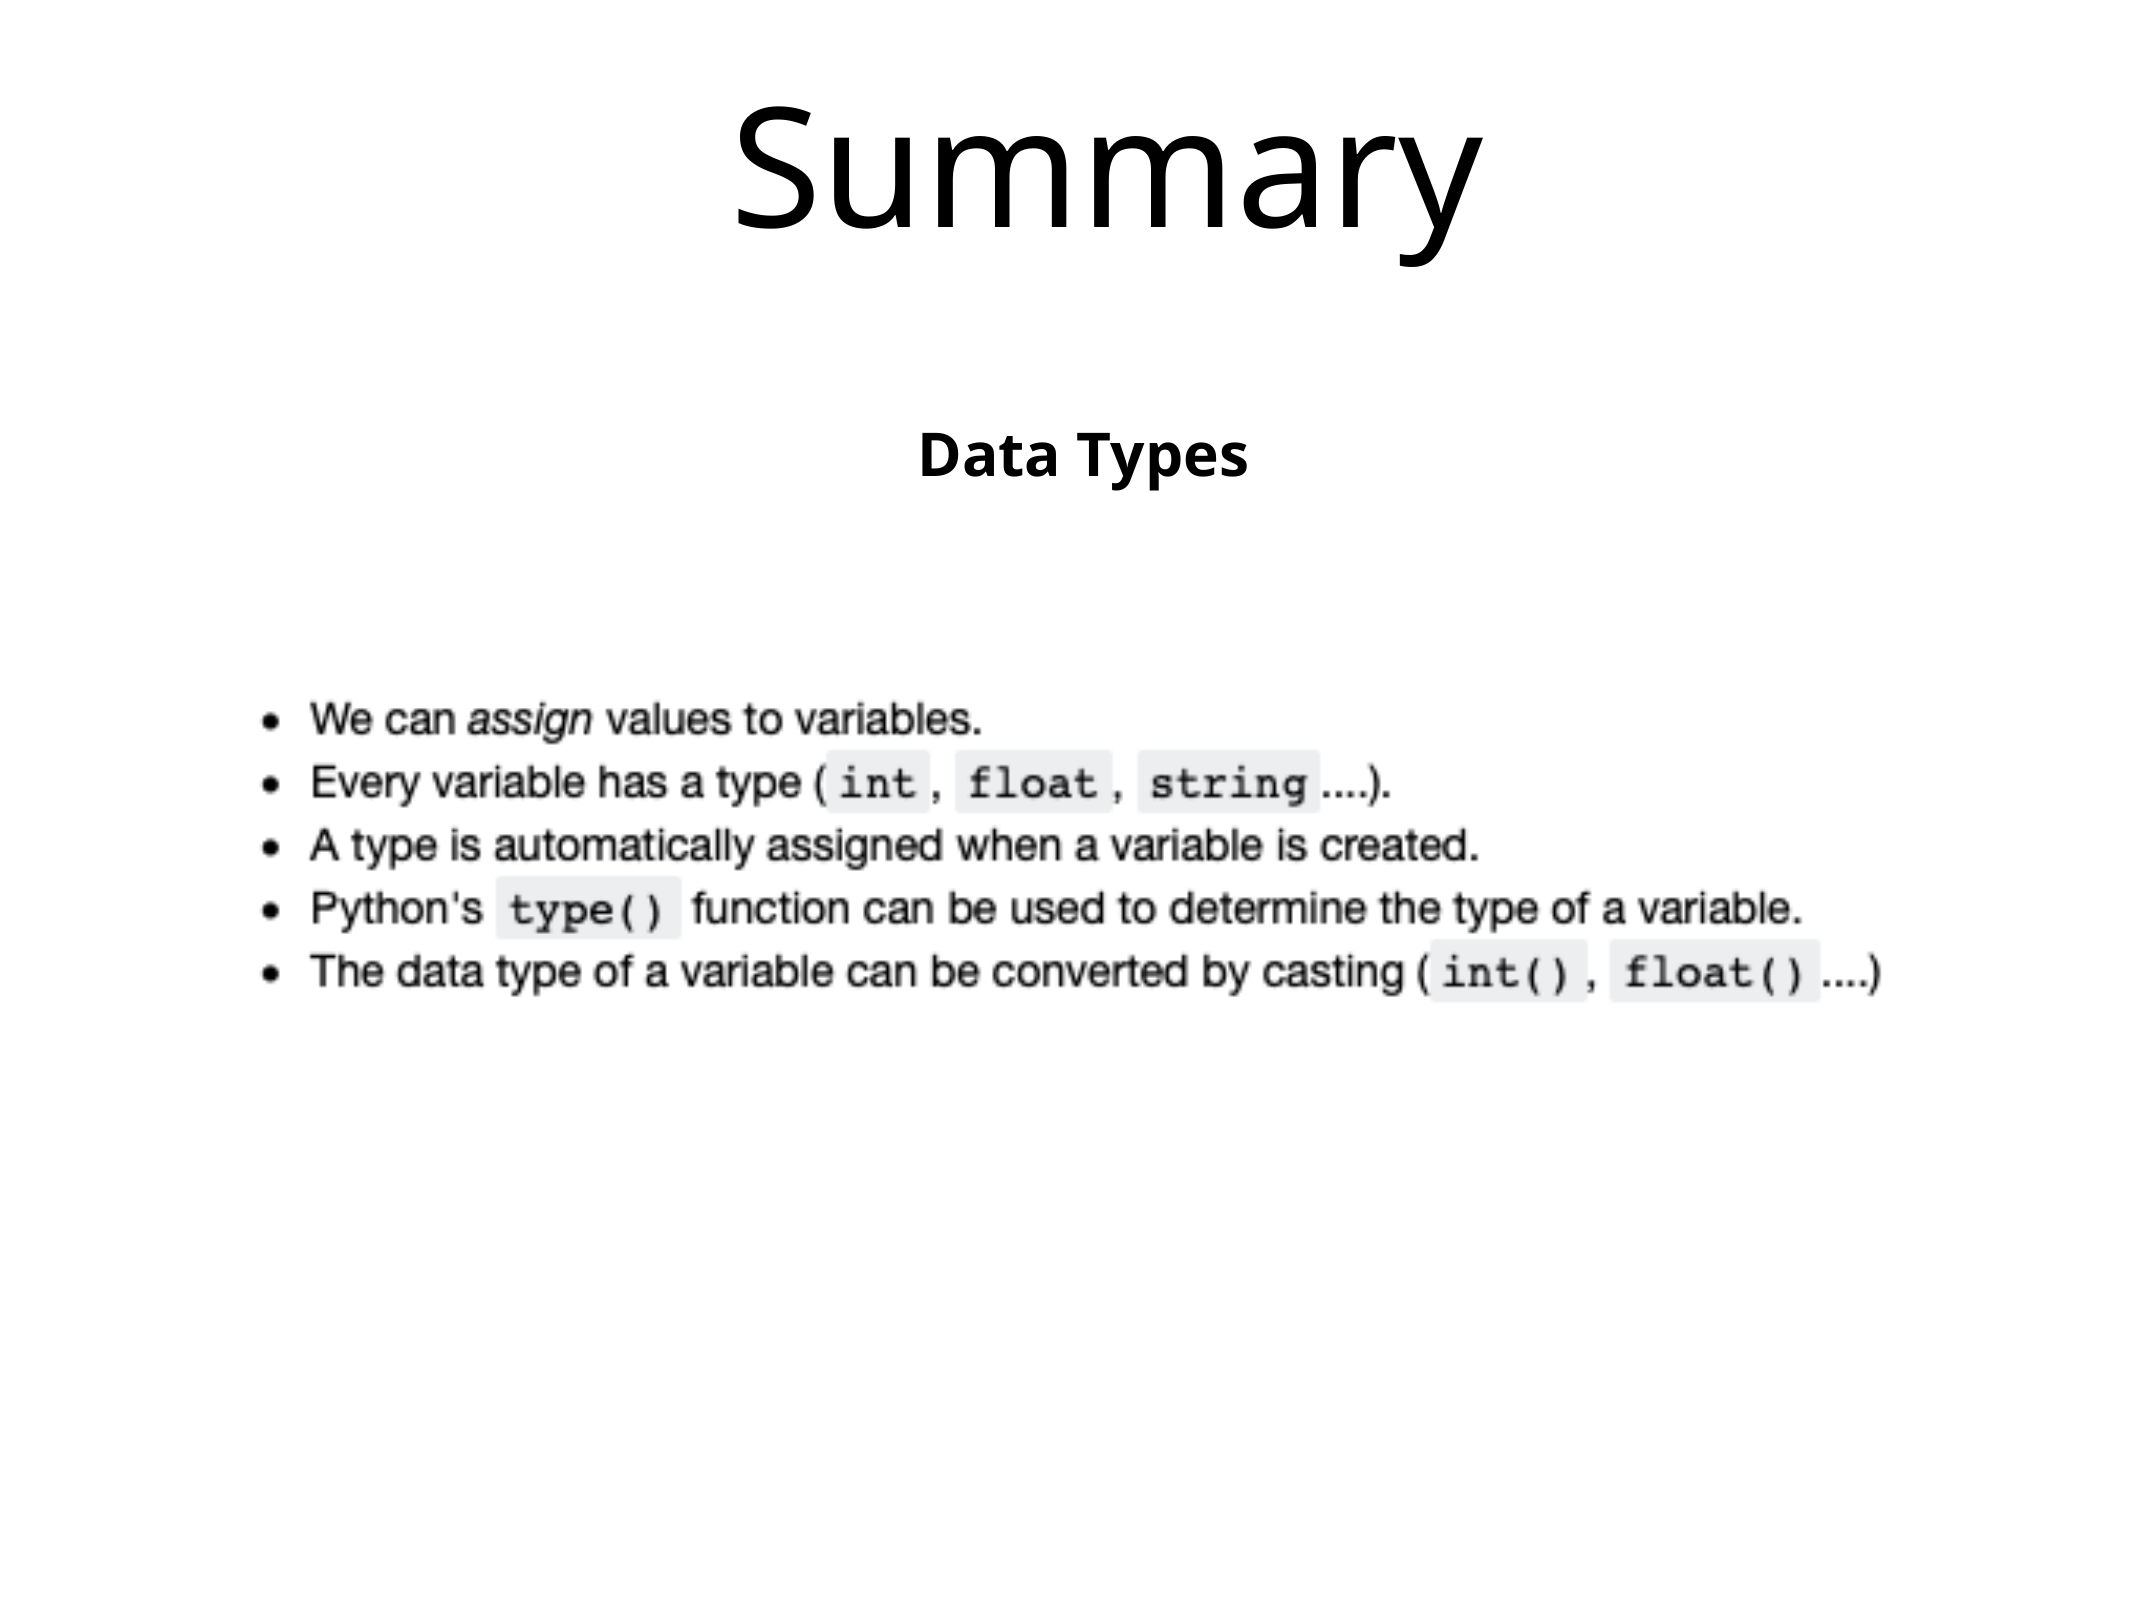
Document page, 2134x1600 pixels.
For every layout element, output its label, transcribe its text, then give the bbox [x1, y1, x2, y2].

picture [239, 665, 1920, 1038]
text_box Data Types [909, 408, 1400, 498]
text_box Summary [196, 53, 2018, 408]
